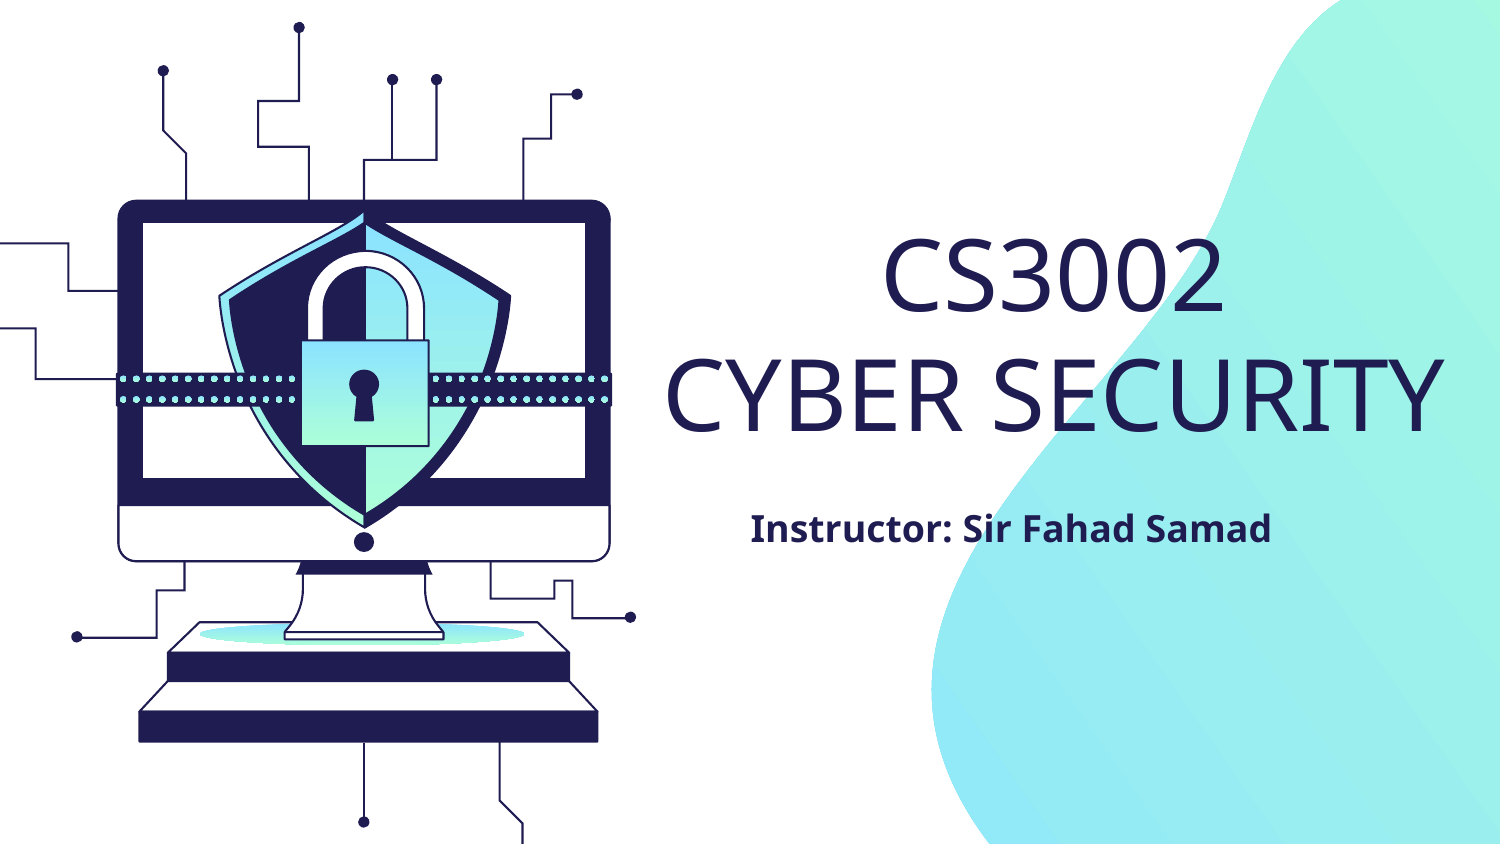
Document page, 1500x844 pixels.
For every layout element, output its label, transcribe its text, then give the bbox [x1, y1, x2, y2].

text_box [0, 21, 637, 844]
title CS3002 CYBER SECURITY [641, 197, 1488, 467]
subtitle Instructor: Sir Fahad Samad [735, 489, 1372, 566]
text_box [931, 0, 1500, 844]
